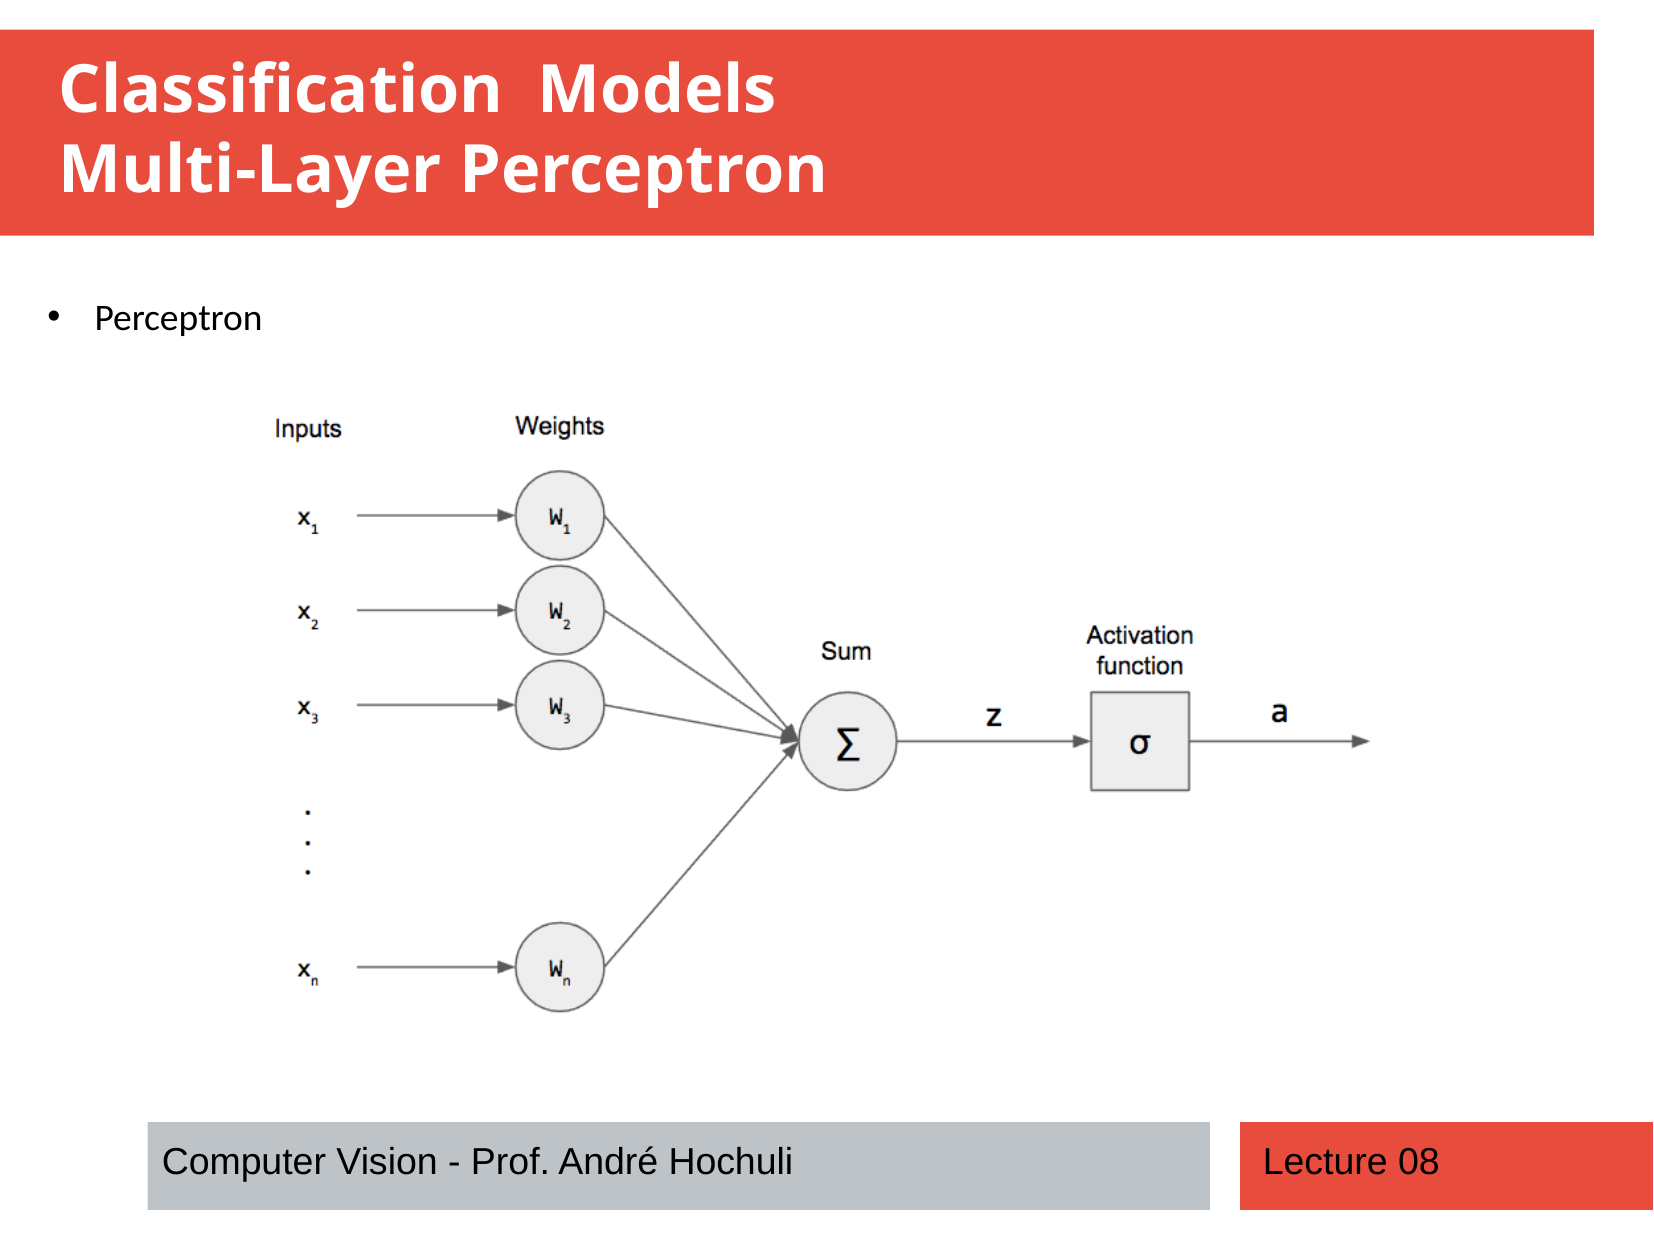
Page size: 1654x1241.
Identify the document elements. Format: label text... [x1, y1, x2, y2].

text_box Computer Vision - Prof. André Hochuli [147, 1129, 1205, 1189]
picture [245, 391, 1381, 1023]
text_box Perceptron [32, 285, 1594, 391]
text_box Classification Models Multi-Layer Perceptron [59, 59, 1594, 206]
text_box Lecture 08 [1248, 1129, 1623, 1189]
